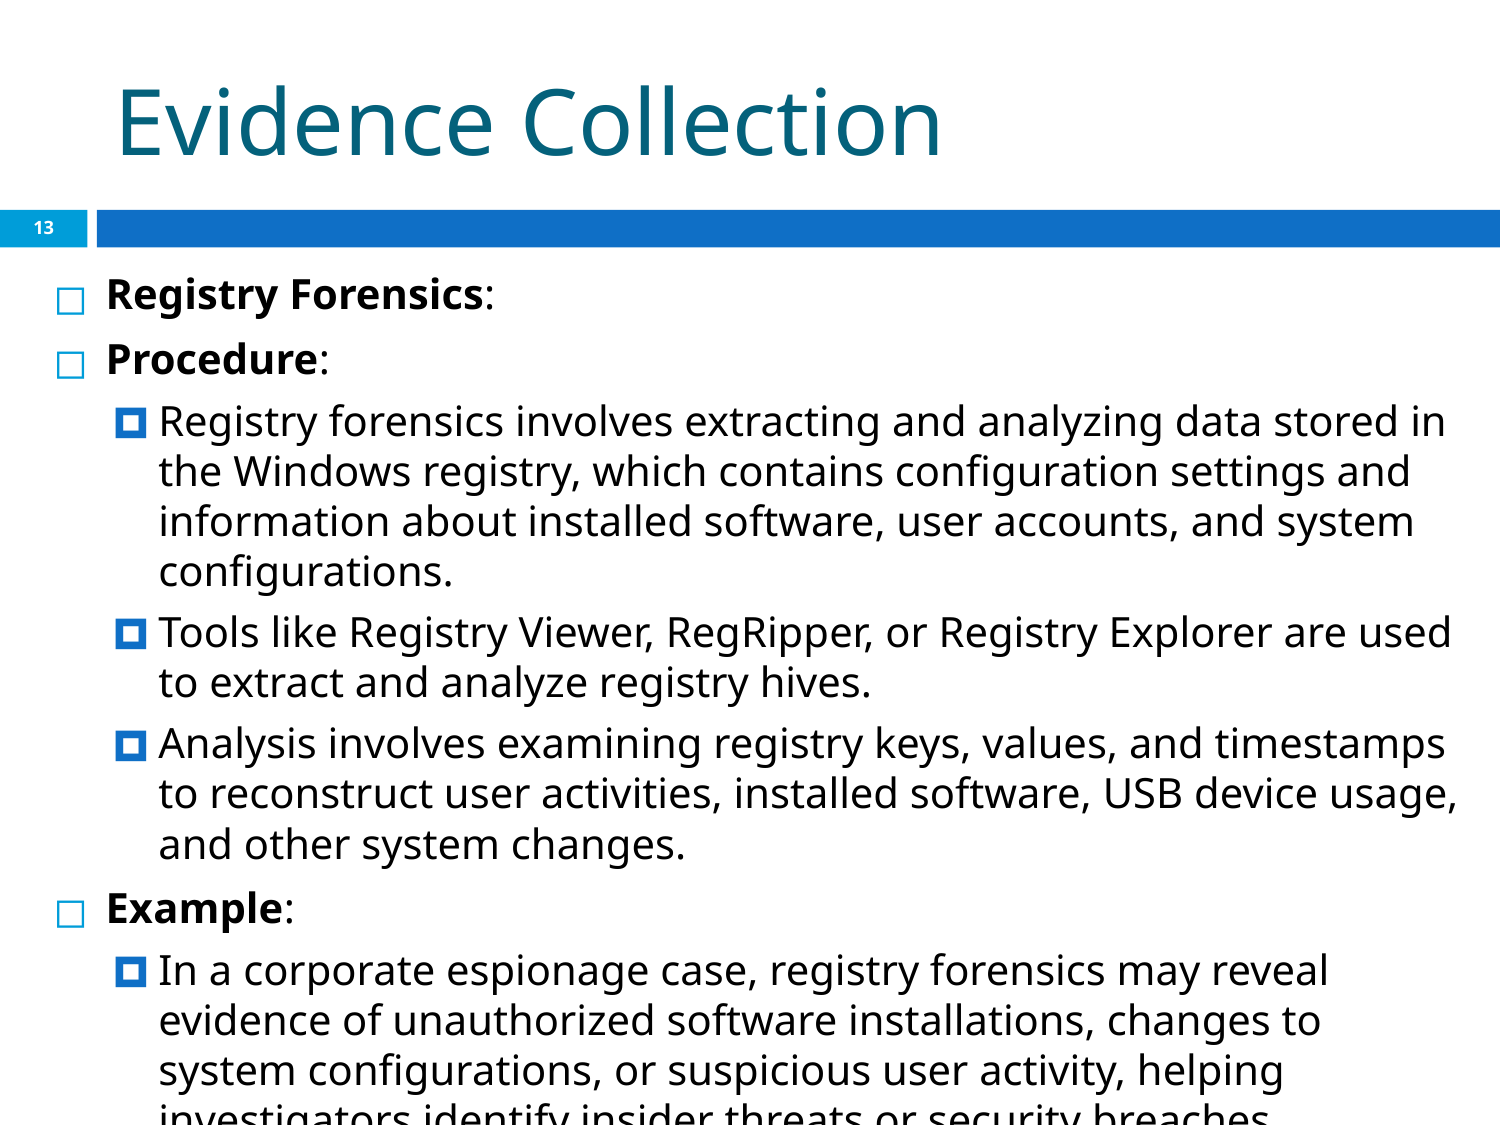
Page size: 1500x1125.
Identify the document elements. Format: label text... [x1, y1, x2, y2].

list Registry Forensics: Procedure: Registry forensics involves extracting and analyzing data stored in the Windows registry, which contains configuration settings and information about installed software, user accounts, and system configurations. Tools like Registry Viewer, RegRipper, or Registry Explorer are used to extract and analyze registry hives. Analysis involves examining registry keys, values, and timestamps to reconstruct user activities, installed software, USB device usage, and other system changes. Example: In a corporate espionage case, registry forensics may reveal evidence of unauthorized software installations, changes to system configurations, or suspicious user activity, helping investigators identify insider threats or security breaches. [38, 260, 1479, 1076]
slide_number ‹#› [0, 208, 88, 249]
title Evidence Collection [99, 37, 1438, 200]
